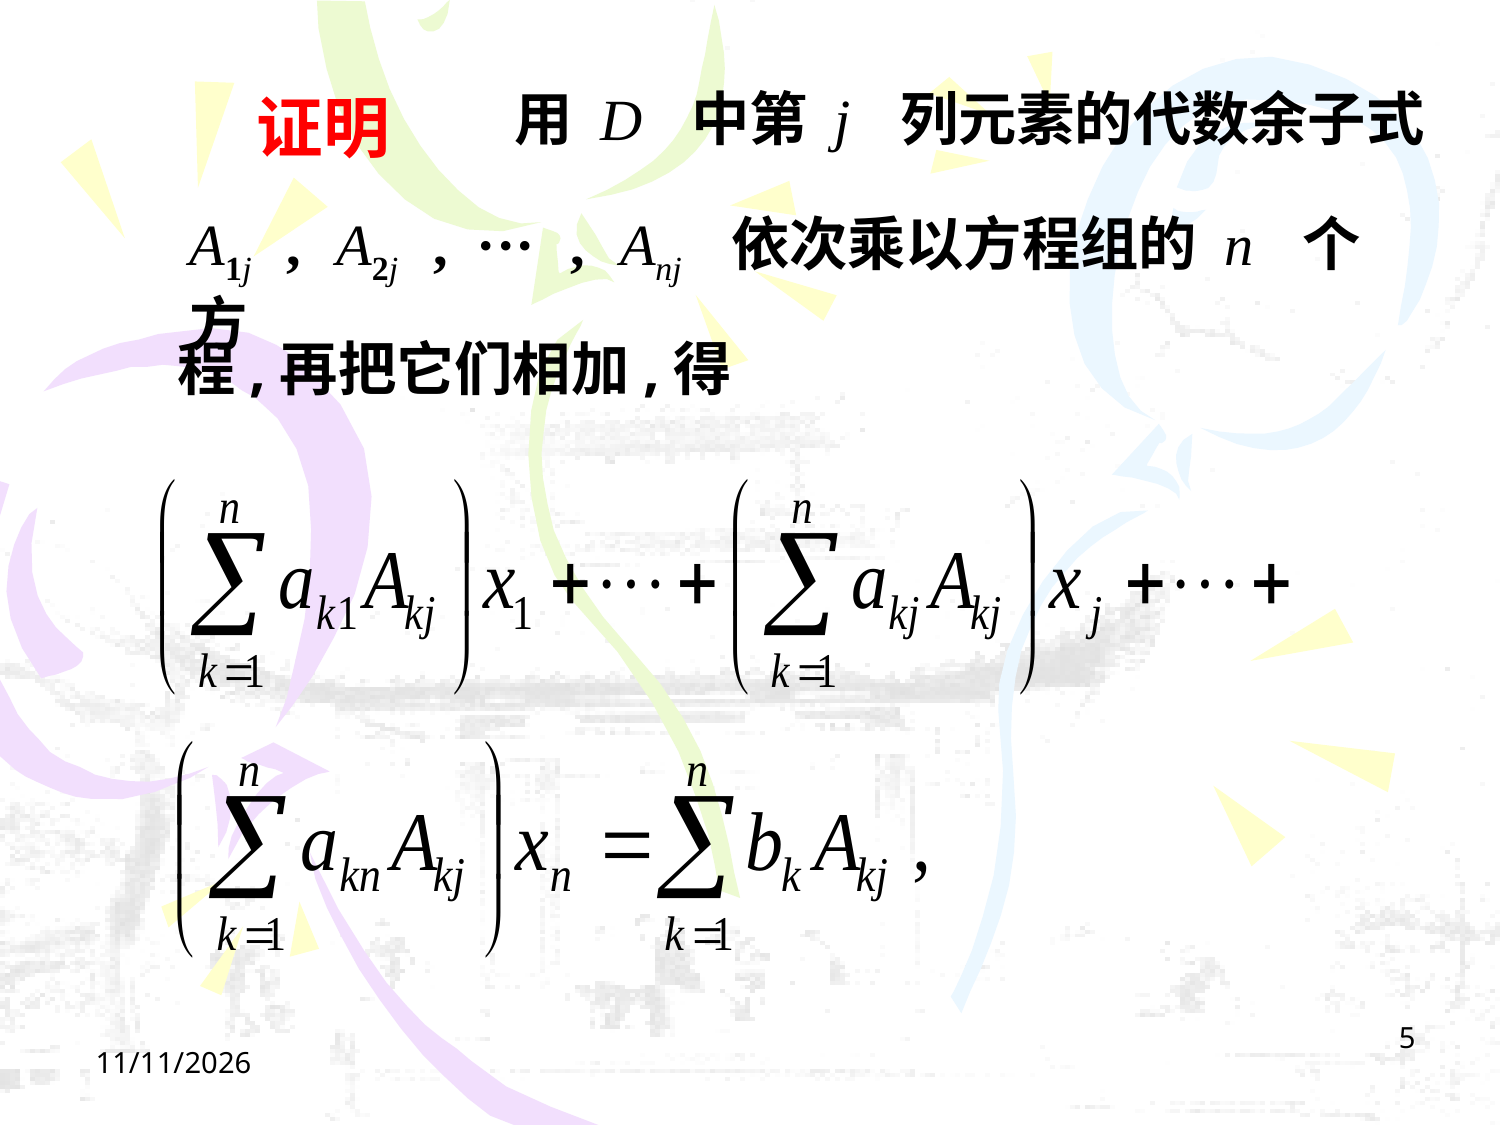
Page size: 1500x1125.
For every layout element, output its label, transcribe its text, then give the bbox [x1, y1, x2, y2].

slide_number  [80, 1036, 431, 1113]
text_box 程,再把它们相加,得 [162, 324, 1450, 410]
slide_number 5 [1080, 1011, 1431, 1087]
text_box 用 D 中第 j 列元素的代数余子式 [500, 75, 1450, 160]
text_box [162, 724, 941, 975]
text_box 证明 [242, 78, 420, 173]
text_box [146, 462, 1308, 713]
text_box A1j , A2j , ··· , Anj 依次乘以方程组的 n 个方 [174, 199, 1413, 365]
